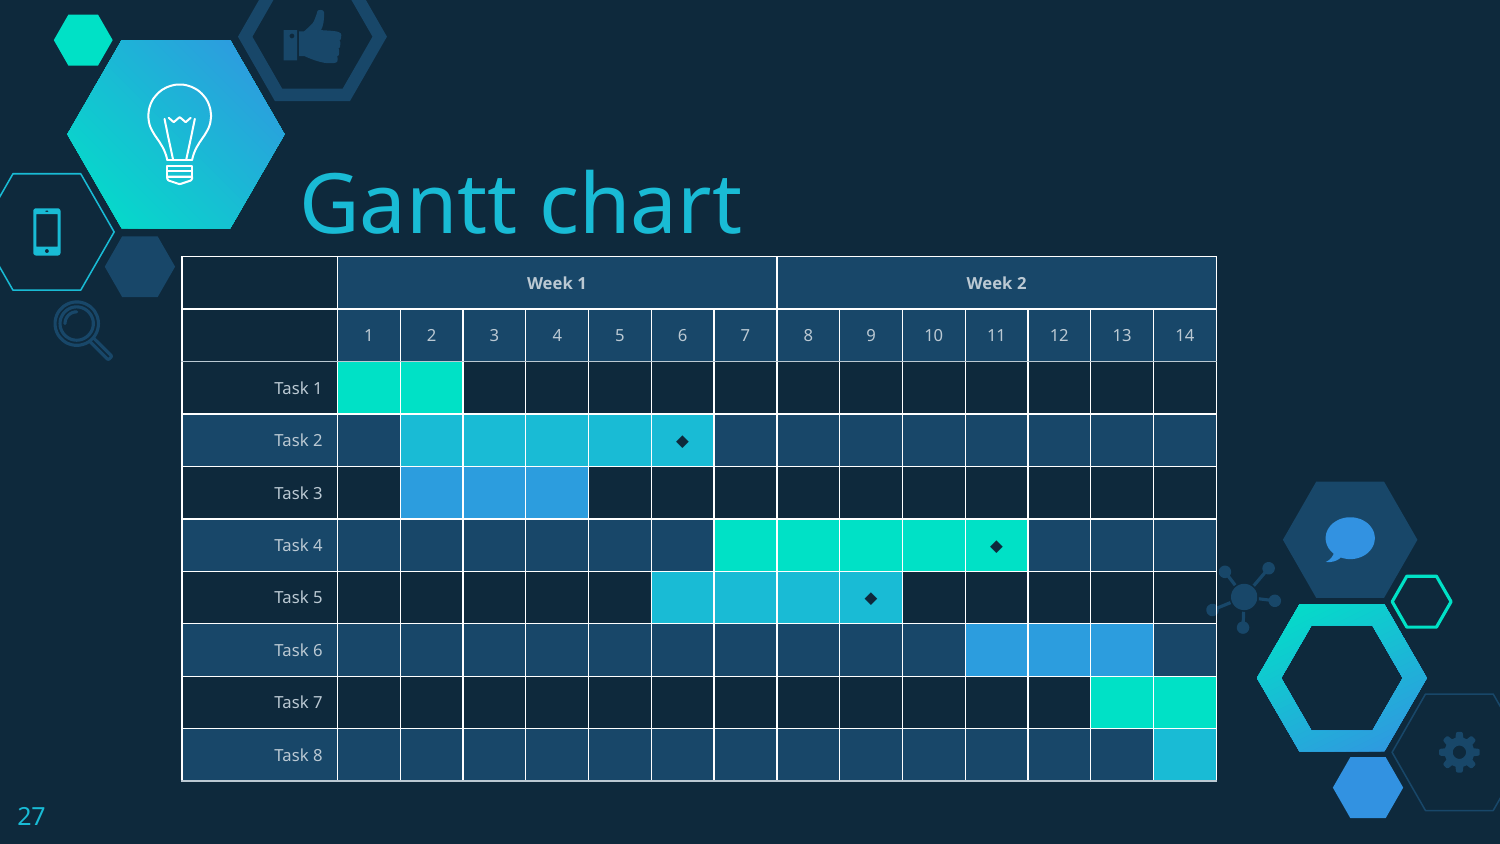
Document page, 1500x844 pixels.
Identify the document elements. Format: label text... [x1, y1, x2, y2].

table_cell [589, 729, 651, 780]
table_cell [840, 729, 902, 780]
table_cell [778, 362, 839, 413]
table_cell [778, 467, 839, 518]
table_cell 13 [1091, 310, 1153, 361]
table_cell [464, 729, 525, 780]
table_cell [526, 362, 588, 413]
table_cell [840, 624, 902, 676]
table_cell [1154, 572, 1216, 623]
table_cell [338, 467, 400, 518]
table_cell [526, 467, 588, 518]
table_cell [715, 572, 776, 623]
table_cell 4 [526, 310, 588, 361]
table_cell Task 3 [183, 467, 337, 518]
table_cell Task 1 [183, 362, 337, 413]
table_cell [903, 467, 965, 518]
table_cell [338, 415, 400, 466]
table_cell [903, 362, 965, 413]
table_cell [903, 572, 965, 623]
table_cell [1154, 415, 1216, 466]
table_cell [526, 415, 588, 466]
table_cell [401, 729, 462, 780]
table_cell [1091, 624, 1153, 676]
table_cell [401, 467, 462, 518]
table_cell Task 2 [183, 415, 337, 466]
table_cell [464, 467, 525, 518]
table_cell [338, 677, 400, 728]
table_cell [589, 572, 651, 623]
table_cell [1091, 677, 1153, 728]
table_cell [840, 677, 902, 728]
table_cell [183, 310, 337, 361]
table_cell [715, 415, 776, 466]
table_cell [840, 362, 902, 413]
table_cell [652, 572, 713, 623]
table_cell Task 5 [183, 572, 337, 623]
table_cell [715, 467, 776, 518]
table_cell [464, 415, 525, 466]
table_cell [338, 624, 400, 676]
table_cell [715, 520, 776, 571]
table_cell [1091, 415, 1153, 466]
table_cell [1091, 520, 1153, 571]
table_cell [778, 624, 839, 676]
table_cell Task 4 [183, 520, 337, 571]
table_cell [401, 572, 462, 623]
table_cell [1029, 677, 1090, 728]
table_cell [401, 520, 462, 571]
table_cell [338, 362, 400, 413]
table_cell [778, 520, 839, 571]
table_cell [401, 415, 462, 466]
table_cell [1029, 572, 1090, 623]
table_cell [1154, 729, 1216, 780]
table_cell [903, 415, 965, 466]
table_cell 2 [401, 310, 462, 361]
table_cell ◆ [966, 520, 1027, 571]
table_cell [778, 572, 839, 623]
table_cell [840, 520, 902, 571]
table_cell [778, 677, 839, 728]
table_cell ◆ [652, 415, 713, 466]
table_cell [401, 624, 462, 676]
table_cell [589, 415, 651, 466]
table_cell 10 [903, 310, 965, 361]
slide_number 27 [2, 785, 93, 844]
table_cell [652, 467, 713, 518]
table_cell [401, 362, 462, 413]
table_cell [589, 677, 651, 728]
table_cell [966, 624, 1027, 676]
table_cell [1091, 467, 1153, 518]
table_cell [966, 362, 1027, 413]
table_cell [715, 624, 776, 676]
table_cell [464, 677, 525, 728]
table_cell [1029, 467, 1090, 518]
table_cell [652, 362, 713, 413]
table_cell [1154, 467, 1216, 518]
table_cell [1091, 729, 1153, 780]
table_cell 3 [464, 310, 525, 361]
table_cell [903, 677, 965, 728]
table_cell [464, 520, 525, 571]
table_cell ◆ [840, 572, 902, 623]
table_cell [840, 467, 902, 518]
table_cell [526, 677, 588, 728]
table_cell [464, 362, 525, 413]
table_cell 14 [1154, 310, 1216, 361]
table_cell Task 8 [183, 729, 337, 780]
table_cell [1154, 362, 1216, 413]
table_cell 12 [1029, 310, 1090, 361]
table_cell [1029, 624, 1090, 676]
table_cell [1154, 520, 1216, 571]
table_cell [840, 415, 902, 466]
table_cell [526, 729, 588, 780]
table_header [183, 257, 337, 308]
table_cell [778, 729, 839, 780]
table_cell 1 [338, 310, 400, 361]
table_cell Task 7 [183, 677, 337, 728]
table_cell [778, 415, 839, 466]
table_cell [652, 624, 713, 676]
table_cell [715, 362, 776, 413]
table_cell [589, 467, 651, 518]
table_cell [966, 729, 1027, 780]
table_cell [652, 520, 713, 571]
table_cell [966, 677, 1027, 728]
table_cell [526, 572, 588, 623]
table_cell [903, 624, 965, 676]
table_cell [401, 677, 462, 728]
table_cell [966, 467, 1027, 518]
table_header Week 2 [778, 257, 1216, 308]
table_cell [338, 729, 400, 780]
title Gantt chart [284, 134, 1096, 241]
table_cell [1029, 520, 1090, 571]
table_cell [1154, 677, 1216, 728]
table_cell [715, 729, 776, 780]
table_cell [966, 415, 1027, 466]
table_cell [966, 572, 1027, 623]
table_header Week 1 [338, 257, 776, 308]
table_cell [526, 624, 588, 676]
table_cell [1029, 729, 1090, 780]
table_cell [1029, 362, 1090, 413]
table_cell [652, 729, 713, 780]
table_cell [338, 572, 400, 623]
table_cell 8 [778, 310, 839, 361]
table_cell 6 [652, 310, 713, 361]
table_cell [464, 624, 525, 676]
table_cell Task 6 [183, 624, 337, 676]
table_cell [1029, 415, 1090, 466]
table_cell [338, 520, 400, 571]
table_cell [652, 677, 713, 728]
table_cell 11 [966, 310, 1027, 361]
table_cell [1154, 624, 1216, 676]
table_cell [1091, 572, 1153, 623]
table_cell [589, 624, 651, 676]
table_cell [1091, 362, 1153, 413]
table_cell [715, 677, 776, 728]
table_cell [903, 520, 965, 571]
table_cell 5 [589, 310, 651, 361]
table_cell [526, 520, 588, 571]
table_cell [903, 729, 965, 780]
table_cell [589, 520, 651, 571]
table_cell 7 [715, 310, 776, 361]
table_cell 9 [840, 310, 902, 361]
table_cell [464, 572, 525, 623]
table_cell [589, 362, 651, 413]
